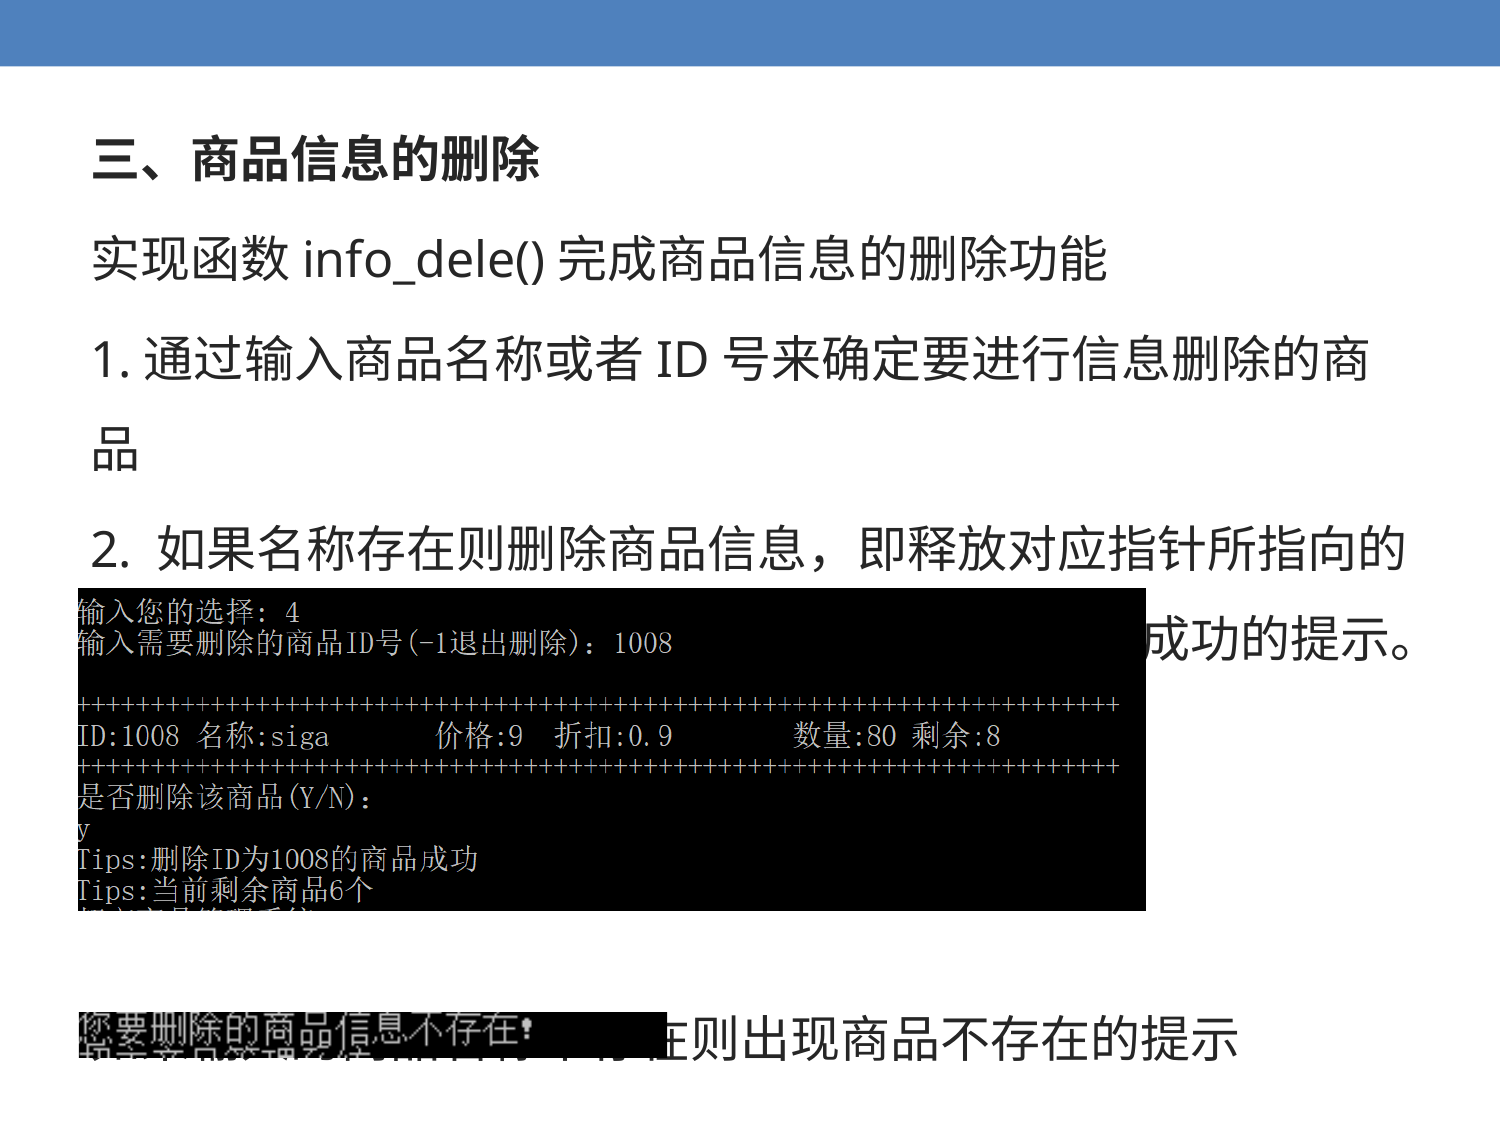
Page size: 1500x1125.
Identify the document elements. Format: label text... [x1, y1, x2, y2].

text_box [0, 0, 1500, 68]
list 三、商品信息的删除 实现函数info_dele()完成商品信息的删除功能 1.通过输入商品名称或者ID号来确定要进行信息删除的商品 2. 如果名称存在则删除商品信息，即释放对应指针所指向的内存，并且将该指针赋值为空，然后打印出删除成功的提示。 如果输入的商品名称不存在则出现商品不存在的提示 [75, 90, 1425, 1125]
picture [78, 588, 1146, 911]
picture [78, 1012, 668, 1058]
